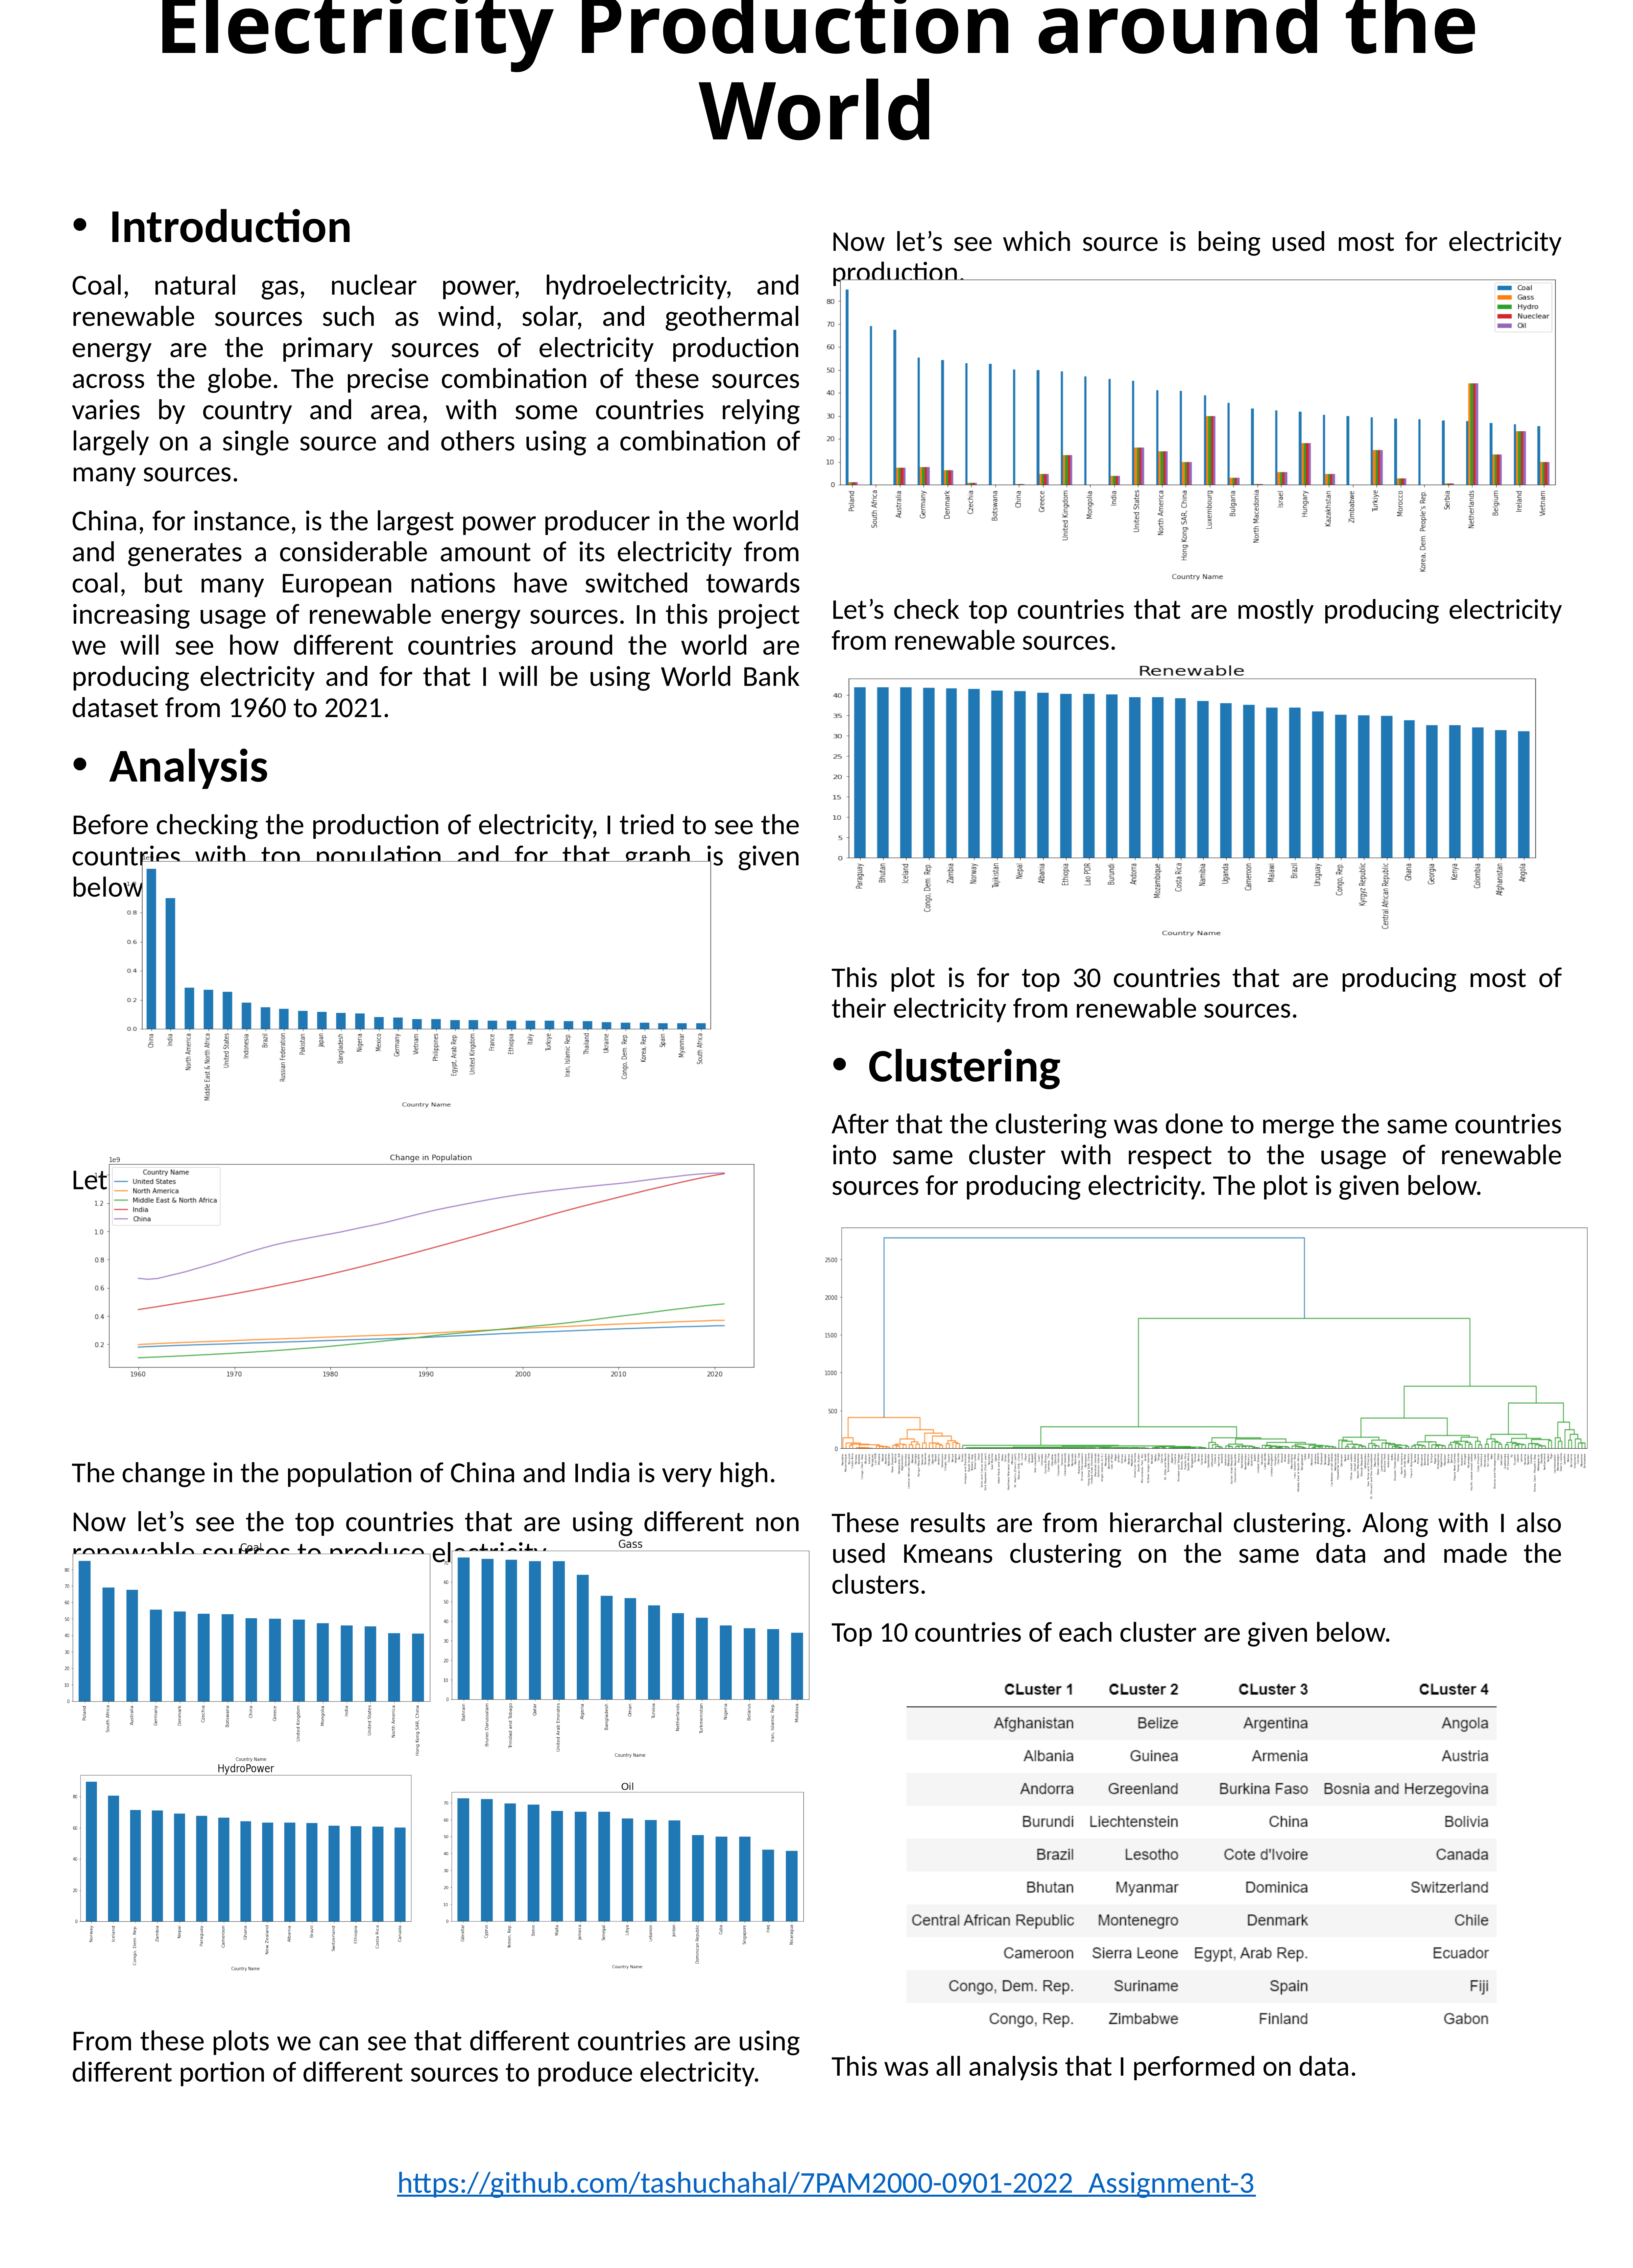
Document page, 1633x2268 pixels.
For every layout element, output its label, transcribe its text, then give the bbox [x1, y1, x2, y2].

list Now let’s see which source is being used most for electricity production. Let’s check top countries that are mostly producing electricity from renewable sources. This plot is for top 30 countries that are producing most of their electricity from renewable sources. Clustering After that the clustering was done to merge the same countries into same cluster with respect to the usage of renewable sources for producing electricity. The plot is given below. These results are from hierarchal clustering. Along with I also used Kmeans clustering on the same data and made the clusters. Top 10 countries of each cluster are given below. This was all analysis that I performed on data. [827, 224, 1568, 1224]
list Introduction Coal, natural gas, nuclear power, hydroelectricity, and renewable sources such as wind, solar, and geothermal energy are the primary sources of electricity production across the globe. The precise combination of these sources varies by country and area, with some countries relying largely on a single source and others using a combination of many sources. China, for instance, is the largest power producer in the world and generates a considerable amount of its electricity from coal, but many European nations have switched towards increasing usage of renewable energy sources. In this project we will see how different countries around the world are producing electricity and for that I will be using World Bank dataset from 1960 to 2021. Analysis Before checking the production of electricity, I tried to see the countries with top population and for that graph is given below. Let’s see the change in the population of top 5 countries. The change in the population of China and India is very high. Now let’s see the top countries that are using different non renewable sources to produce electricity. From these plots we can see that different countries are using different portion of different sources to produce electricity. [67, 1974, 806, 2108]
picture [821, 1224, 1590, 1503]
picture [90, 1150, 758, 1382]
list Now let’s see which source is being used most for electricity production. Let’s check top countries that are mostly producing electricity from renewable sources. This plot is for top 30 countries that are producing most of their electricity from renewable sources. Clustering After that the clustering was done to merge the same countries into same cluster with respect to the usage of renewable sources for producing electricity. The plot is given below. These results are from hierarchal clustering. Along with I also used Kmeans clustering on the same data and made the clusters. Top 10 countries of each cluster are given below. This was all analysis that I performed on data. [827, 1503, 1568, 2108]
picture [906, 1683, 1504, 2041]
picture [827, 662, 1541, 940]
text_box https://github.com/tashuchahal/7PAM2000-0901-2022_Assignment-3 [77, 2160, 1576, 2202]
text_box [61, 1536, 812, 1974]
title Electricity Production around the World [67, 0, 1568, 160]
picture [821, 275, 1560, 585]
list Introduction Coal, natural gas, nuclear power, hydroelectricity, and renewable sources such as wind, solar, and geothermal energy are the primary sources of electricity production across the globe. The precise combination of these sources varies by country and area, with some countries relying largely on a single source and others using a combination of many sources. China, for instance, is the largest power producer in the world and generates a considerable amount of its electricity from coal, but many European nations have switched towards increasing usage of renewable energy sources. In this project we will see how different countries around the world are producing electricity and for that I will be using World Bank dataset from 1960 to 2021. Analysis Before checking the production of electricity, I tried to see the countries with top population and for that graph is given below. Let’s see the change in the population of top 5 countries. The change in the population of China and India is very high. Now let’s see the top countries that are using different non renewable sources to produce electricity. From these plots we can see that different countries are using different portion of different sources to produce electricity. [67, 199, 806, 1536]
picture [122, 852, 715, 1111]
